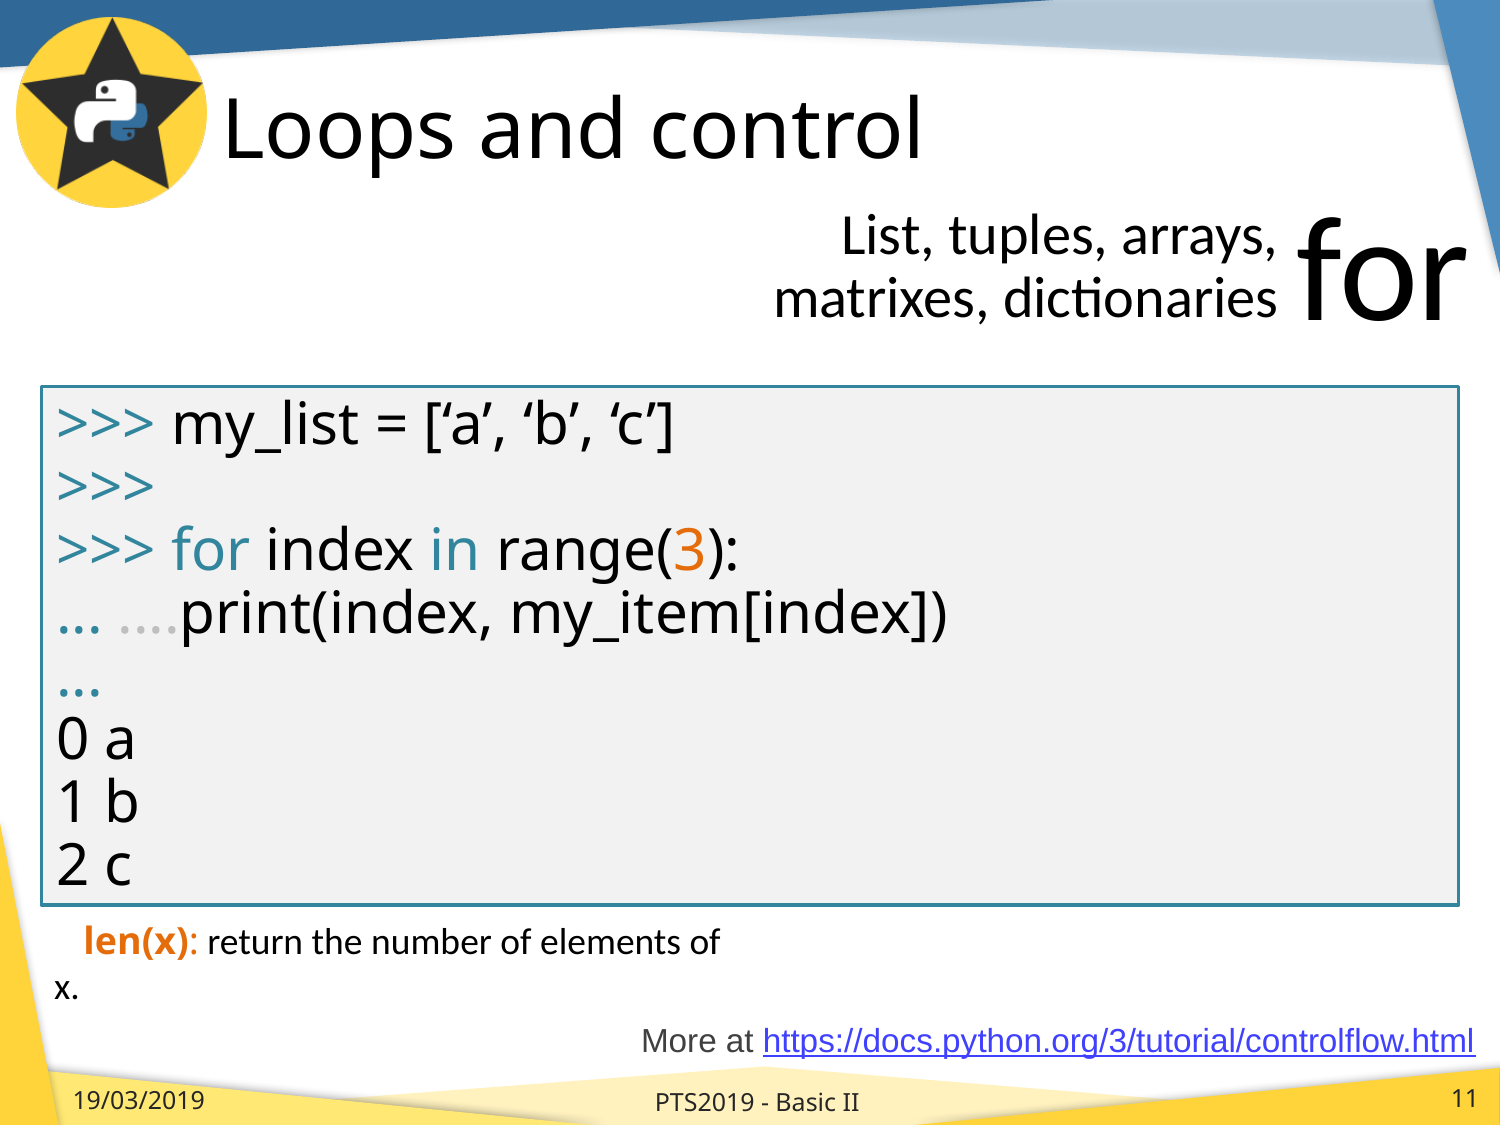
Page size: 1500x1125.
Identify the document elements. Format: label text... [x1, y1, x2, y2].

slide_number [57, 1082, 408, 1118]
text_box More at https://docs.python.org/3/tutorial/controlflow.html [0, 1012, 1500, 1067]
footer PTS2019 - Basic II [520, 1071, 995, 1125]
picture [16, 17, 207, 208]
text_box len(x): return the number of elements of x. [39, 909, 742, 970]
slide_number 11 [1144, 1082, 1495, 1118]
text_box for [1281, 183, 1500, 361]
text_box >>> my_list = [‘a’, ‘b’, ‘c’] >>> >>> for index in range(3): ... ....print(index, my_item[index]) ... 0 a 1 b 2 c [41, 386, 1459, 906]
title Loops and control [206, 66, 1425, 185]
text_box List, tuples, arrays, matrixes, dictionaries [597, 197, 1294, 338]
